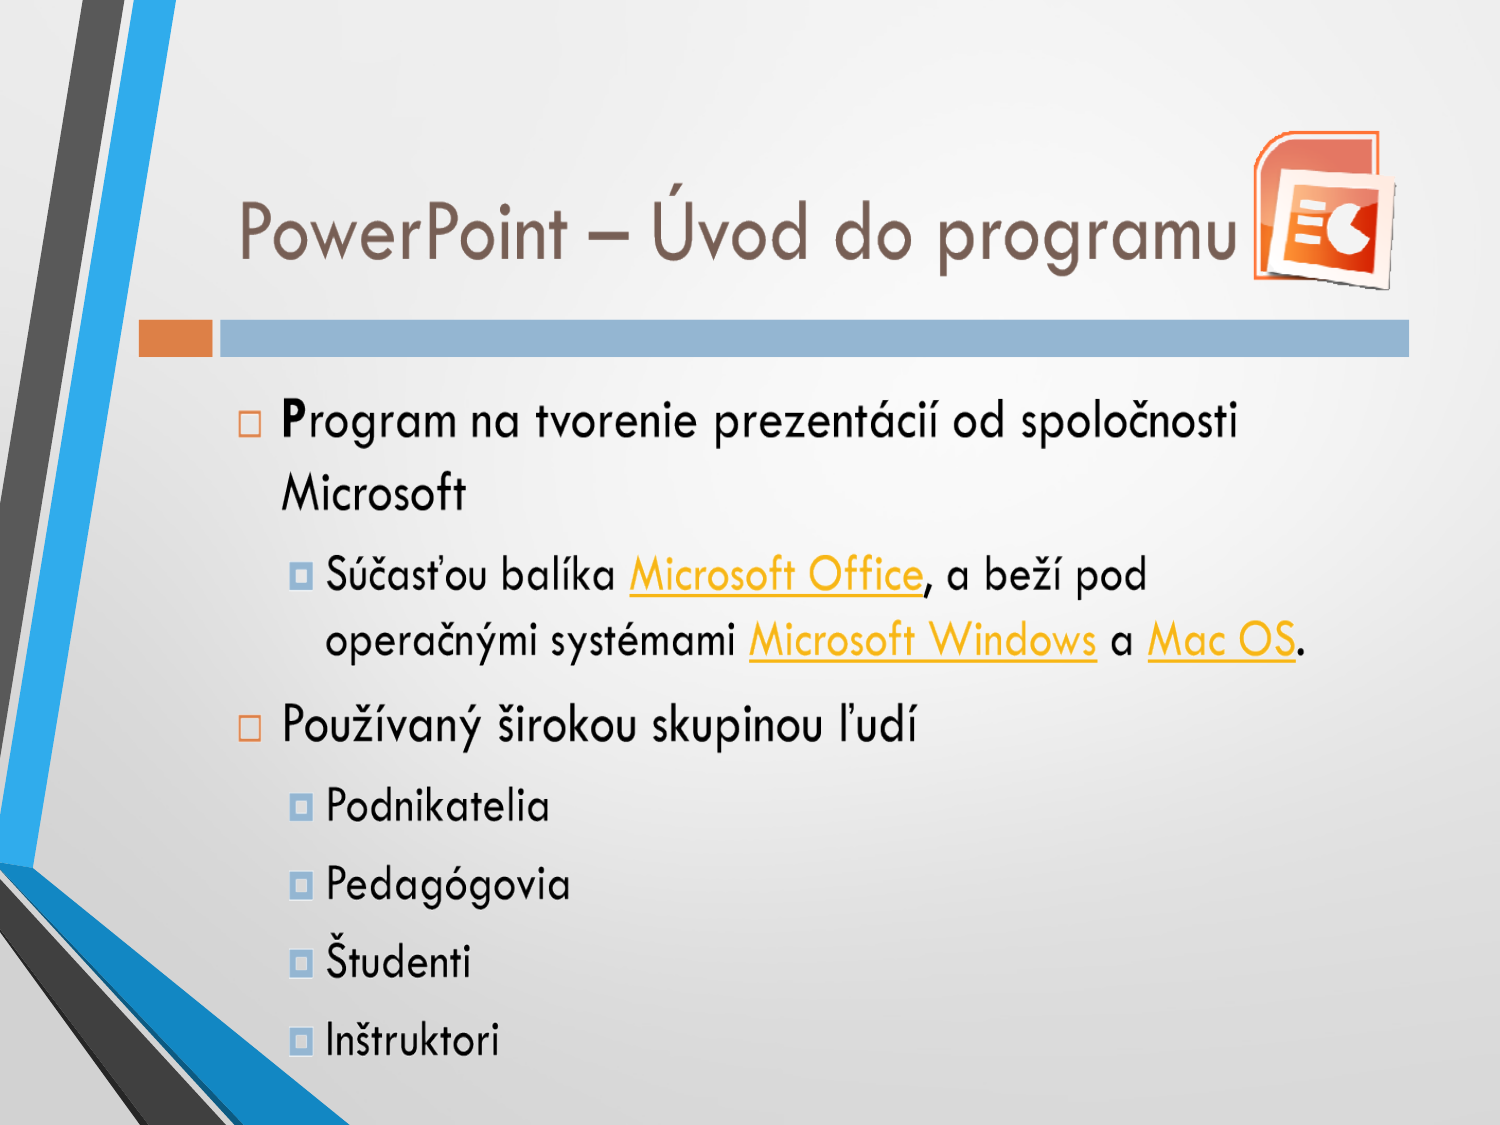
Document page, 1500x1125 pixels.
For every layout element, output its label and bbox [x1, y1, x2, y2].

list [41, 125, 1500, 1095]
